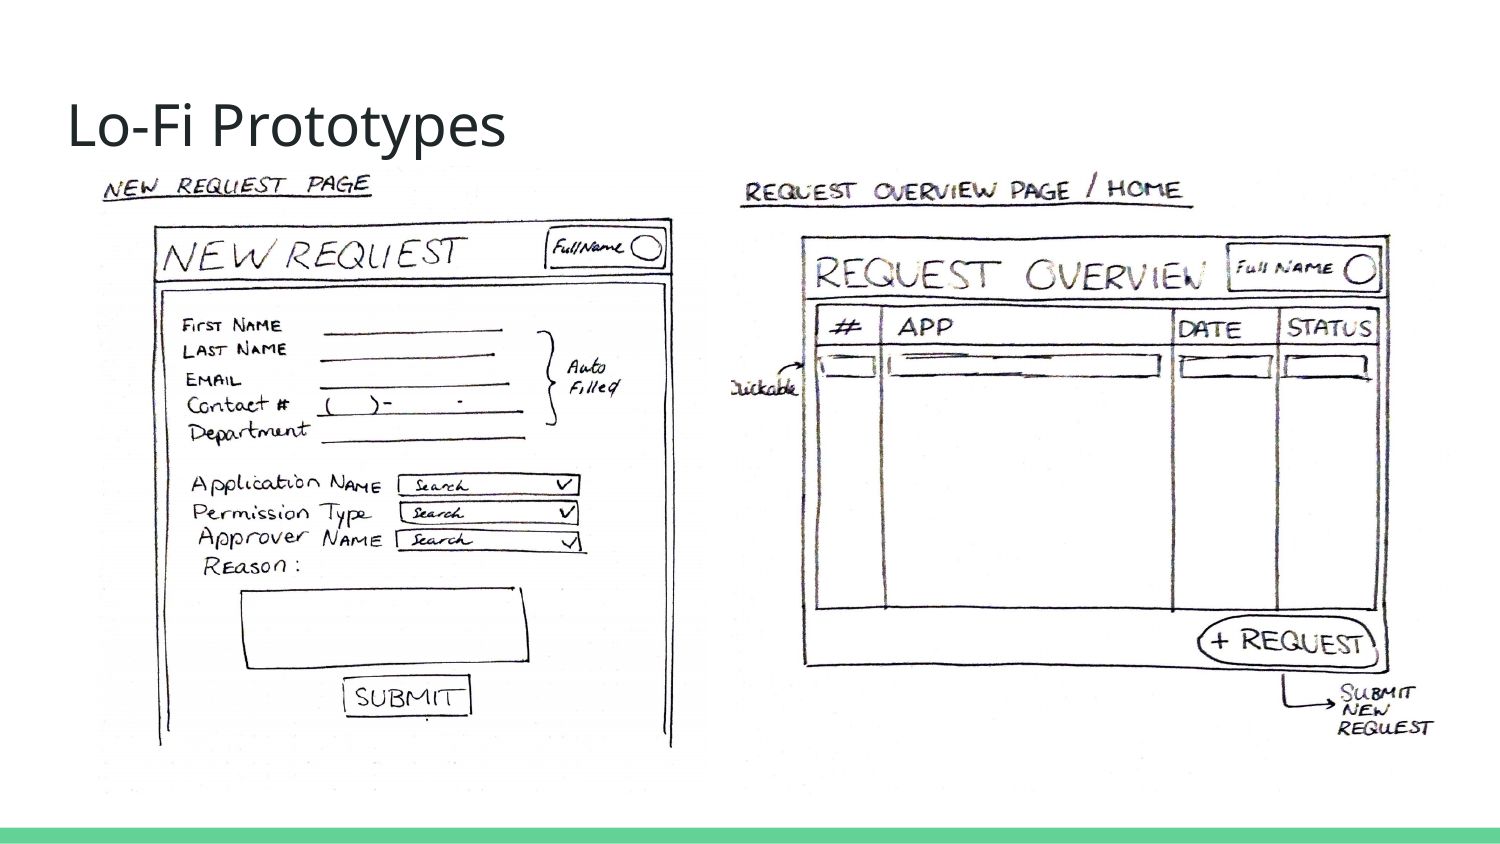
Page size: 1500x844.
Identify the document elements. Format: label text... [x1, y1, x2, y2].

picture [730, 166, 1450, 794]
picture [96, 166, 708, 794]
title Lo-Fi Prototypes [51, 72, 1449, 167]
